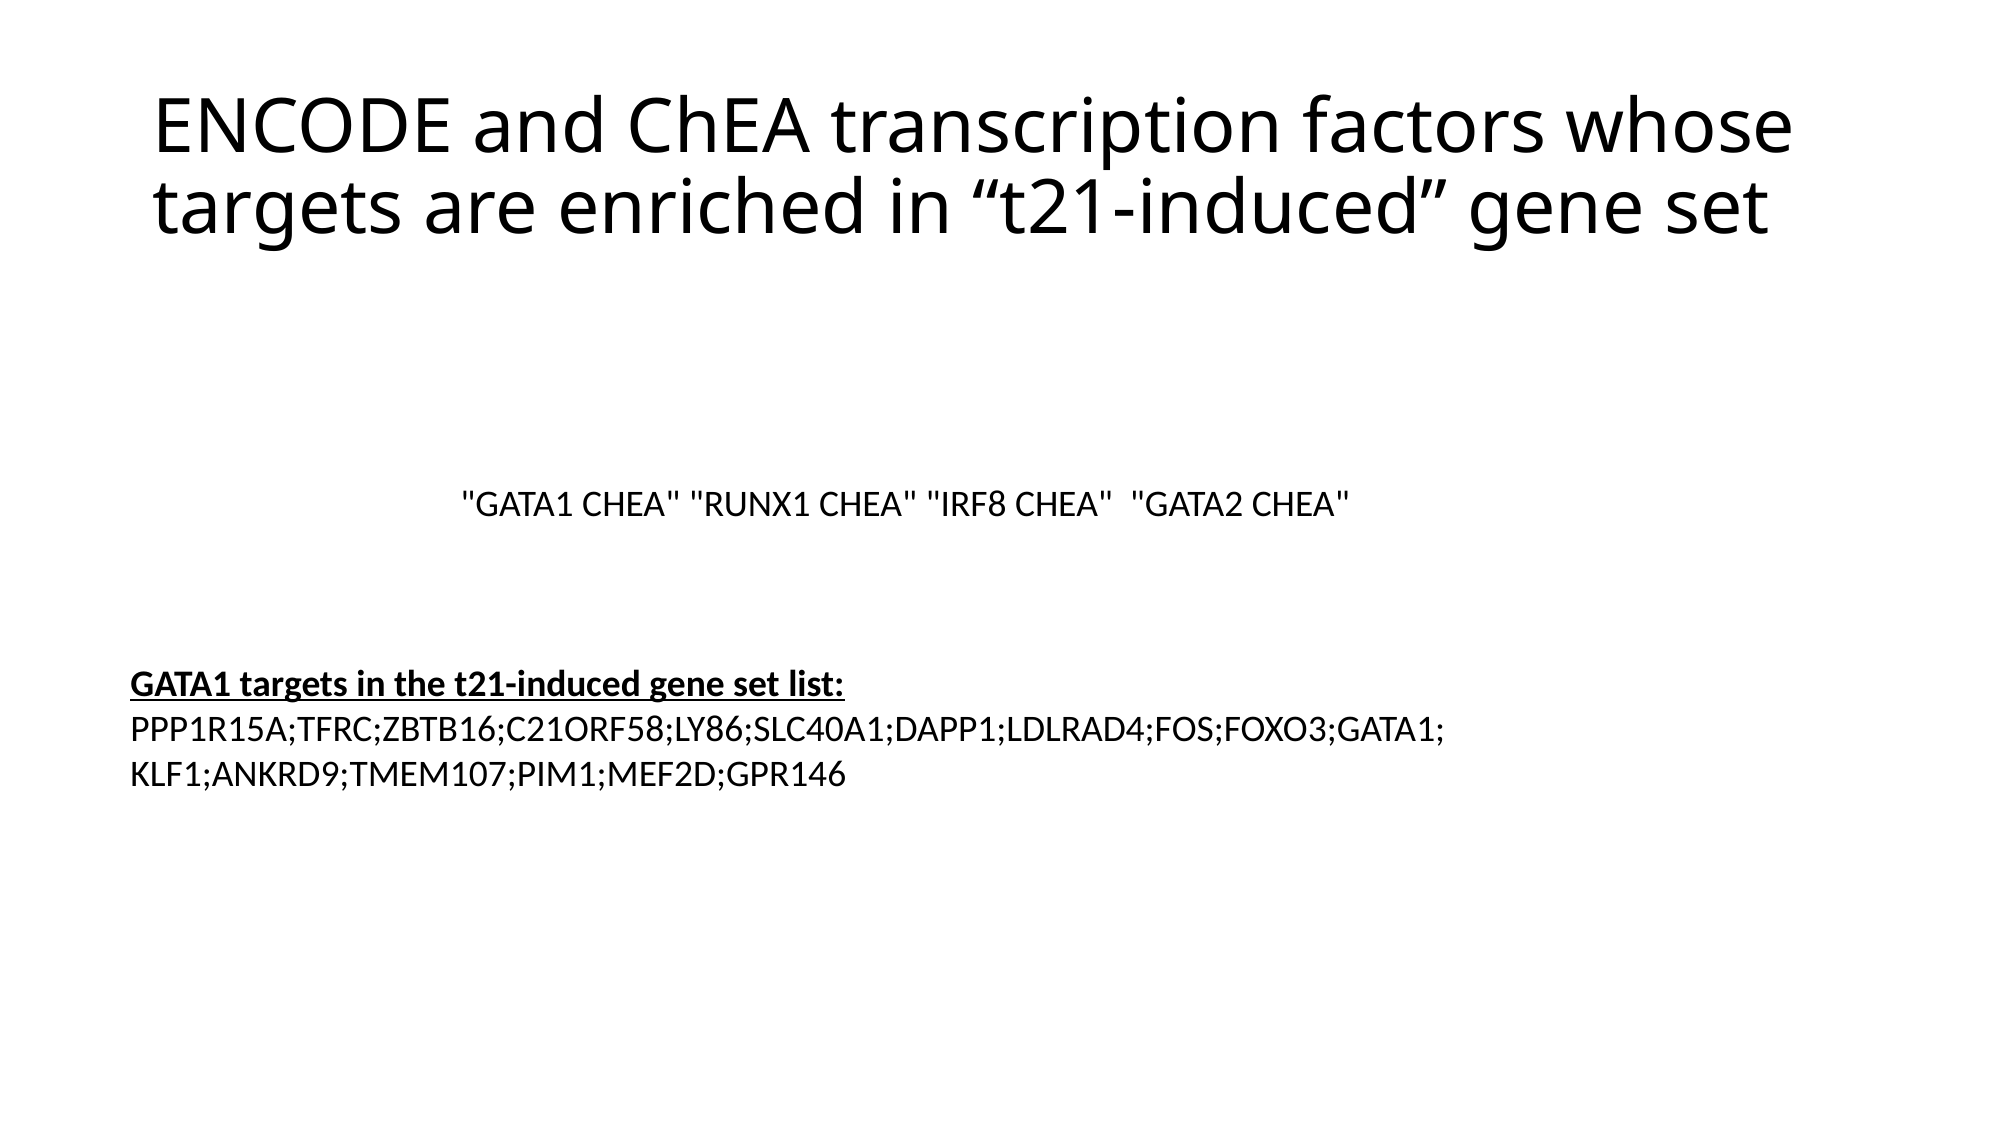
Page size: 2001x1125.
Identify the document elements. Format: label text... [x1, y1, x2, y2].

title ENCODE and ChEA transcription factors whose targets are enriched in “t21-induced” gene set [137, 59, 1863, 278]
text_box "GATA1 CHEA" "RUNX1 CHEA" "IRF8 CHEA" "GATA2 CHEA" [445, 471, 1366, 532]
text_box GATA1 targets in the t21-induced gene set list: PPP1R15A;TFRC;ZBTB16;C21ORF58;LY86;SLC40A1;DAPP1;LDLRAD4;FOS;FOXO3;GATA1;KLF1;ANKRD9;TMEM107;PIM1;MEF2D;GPR146 [115, 651, 1461, 801]
